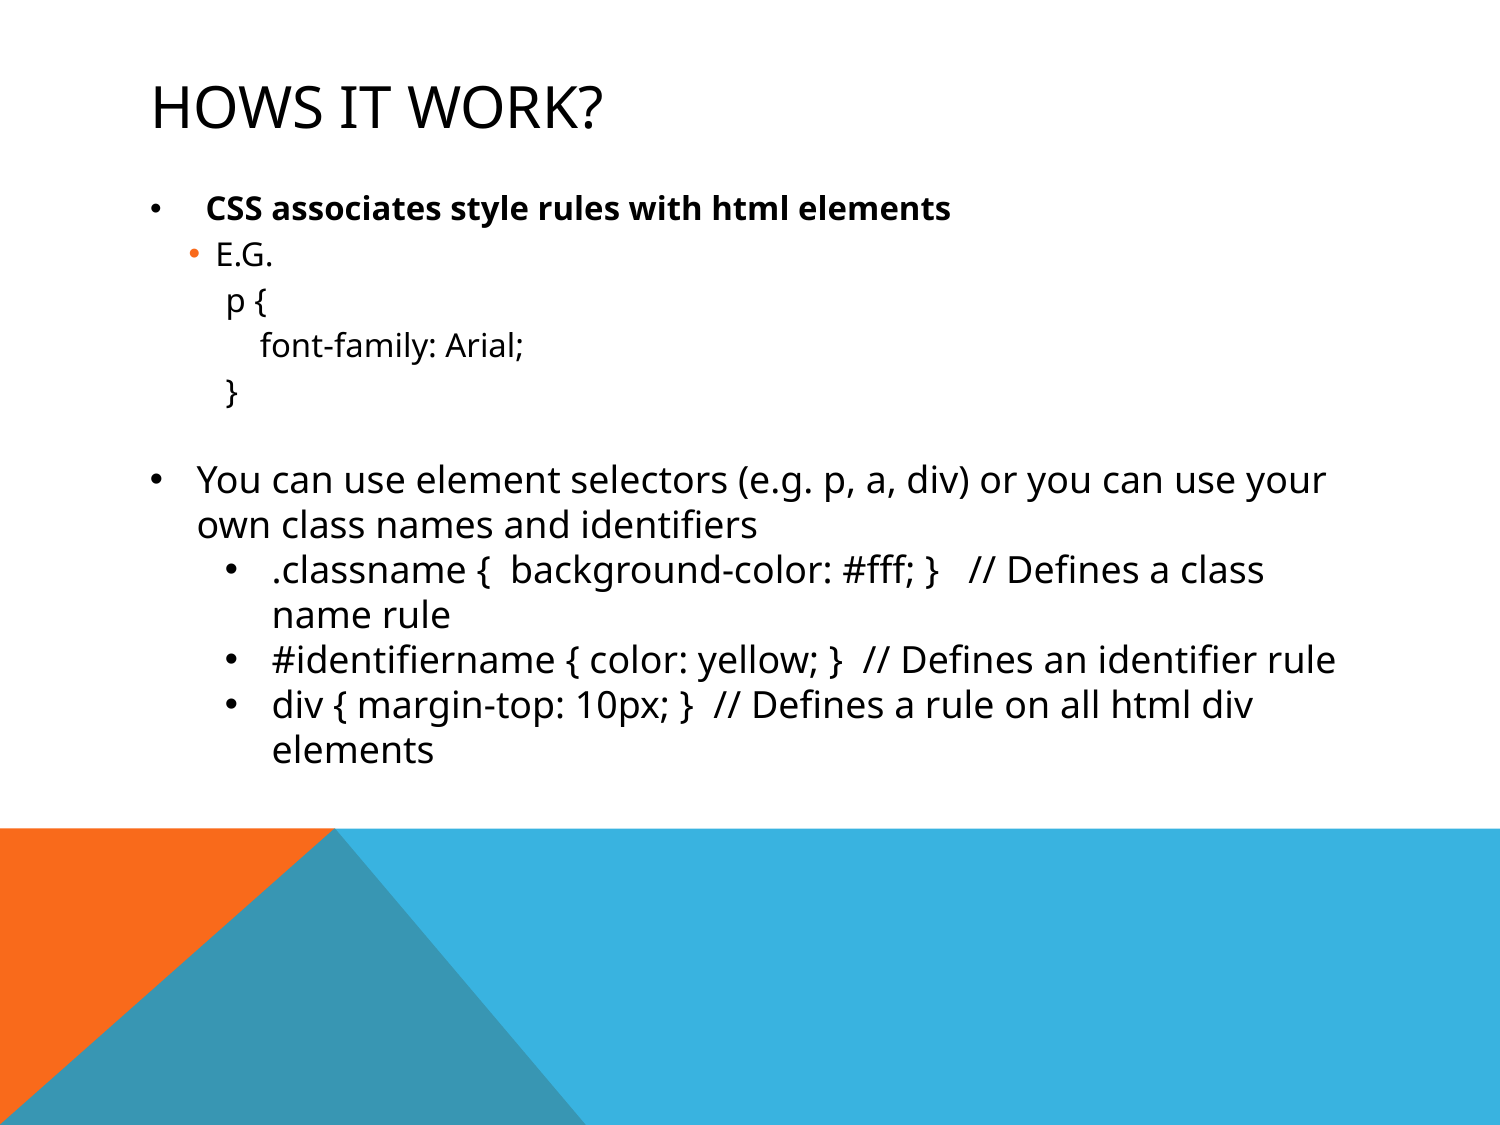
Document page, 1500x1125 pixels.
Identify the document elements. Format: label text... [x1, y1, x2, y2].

text_box You can use element selectors (e.g. p, a, div) or you can use your own class names and identifiers .classname { background-color: #fff; } // Defines a class name rule #identifiername { color: yellow; } // Defines an identifier rule div { margin-top: 10px; } // Defines a rule on all html div elements [134, 448, 1369, 779]
title Hows it work? [135, 60, 1369, 150]
list CSS associates style rules with html elements E.G. p { font-family: Arial; } [135, 180, 1369, 420]
